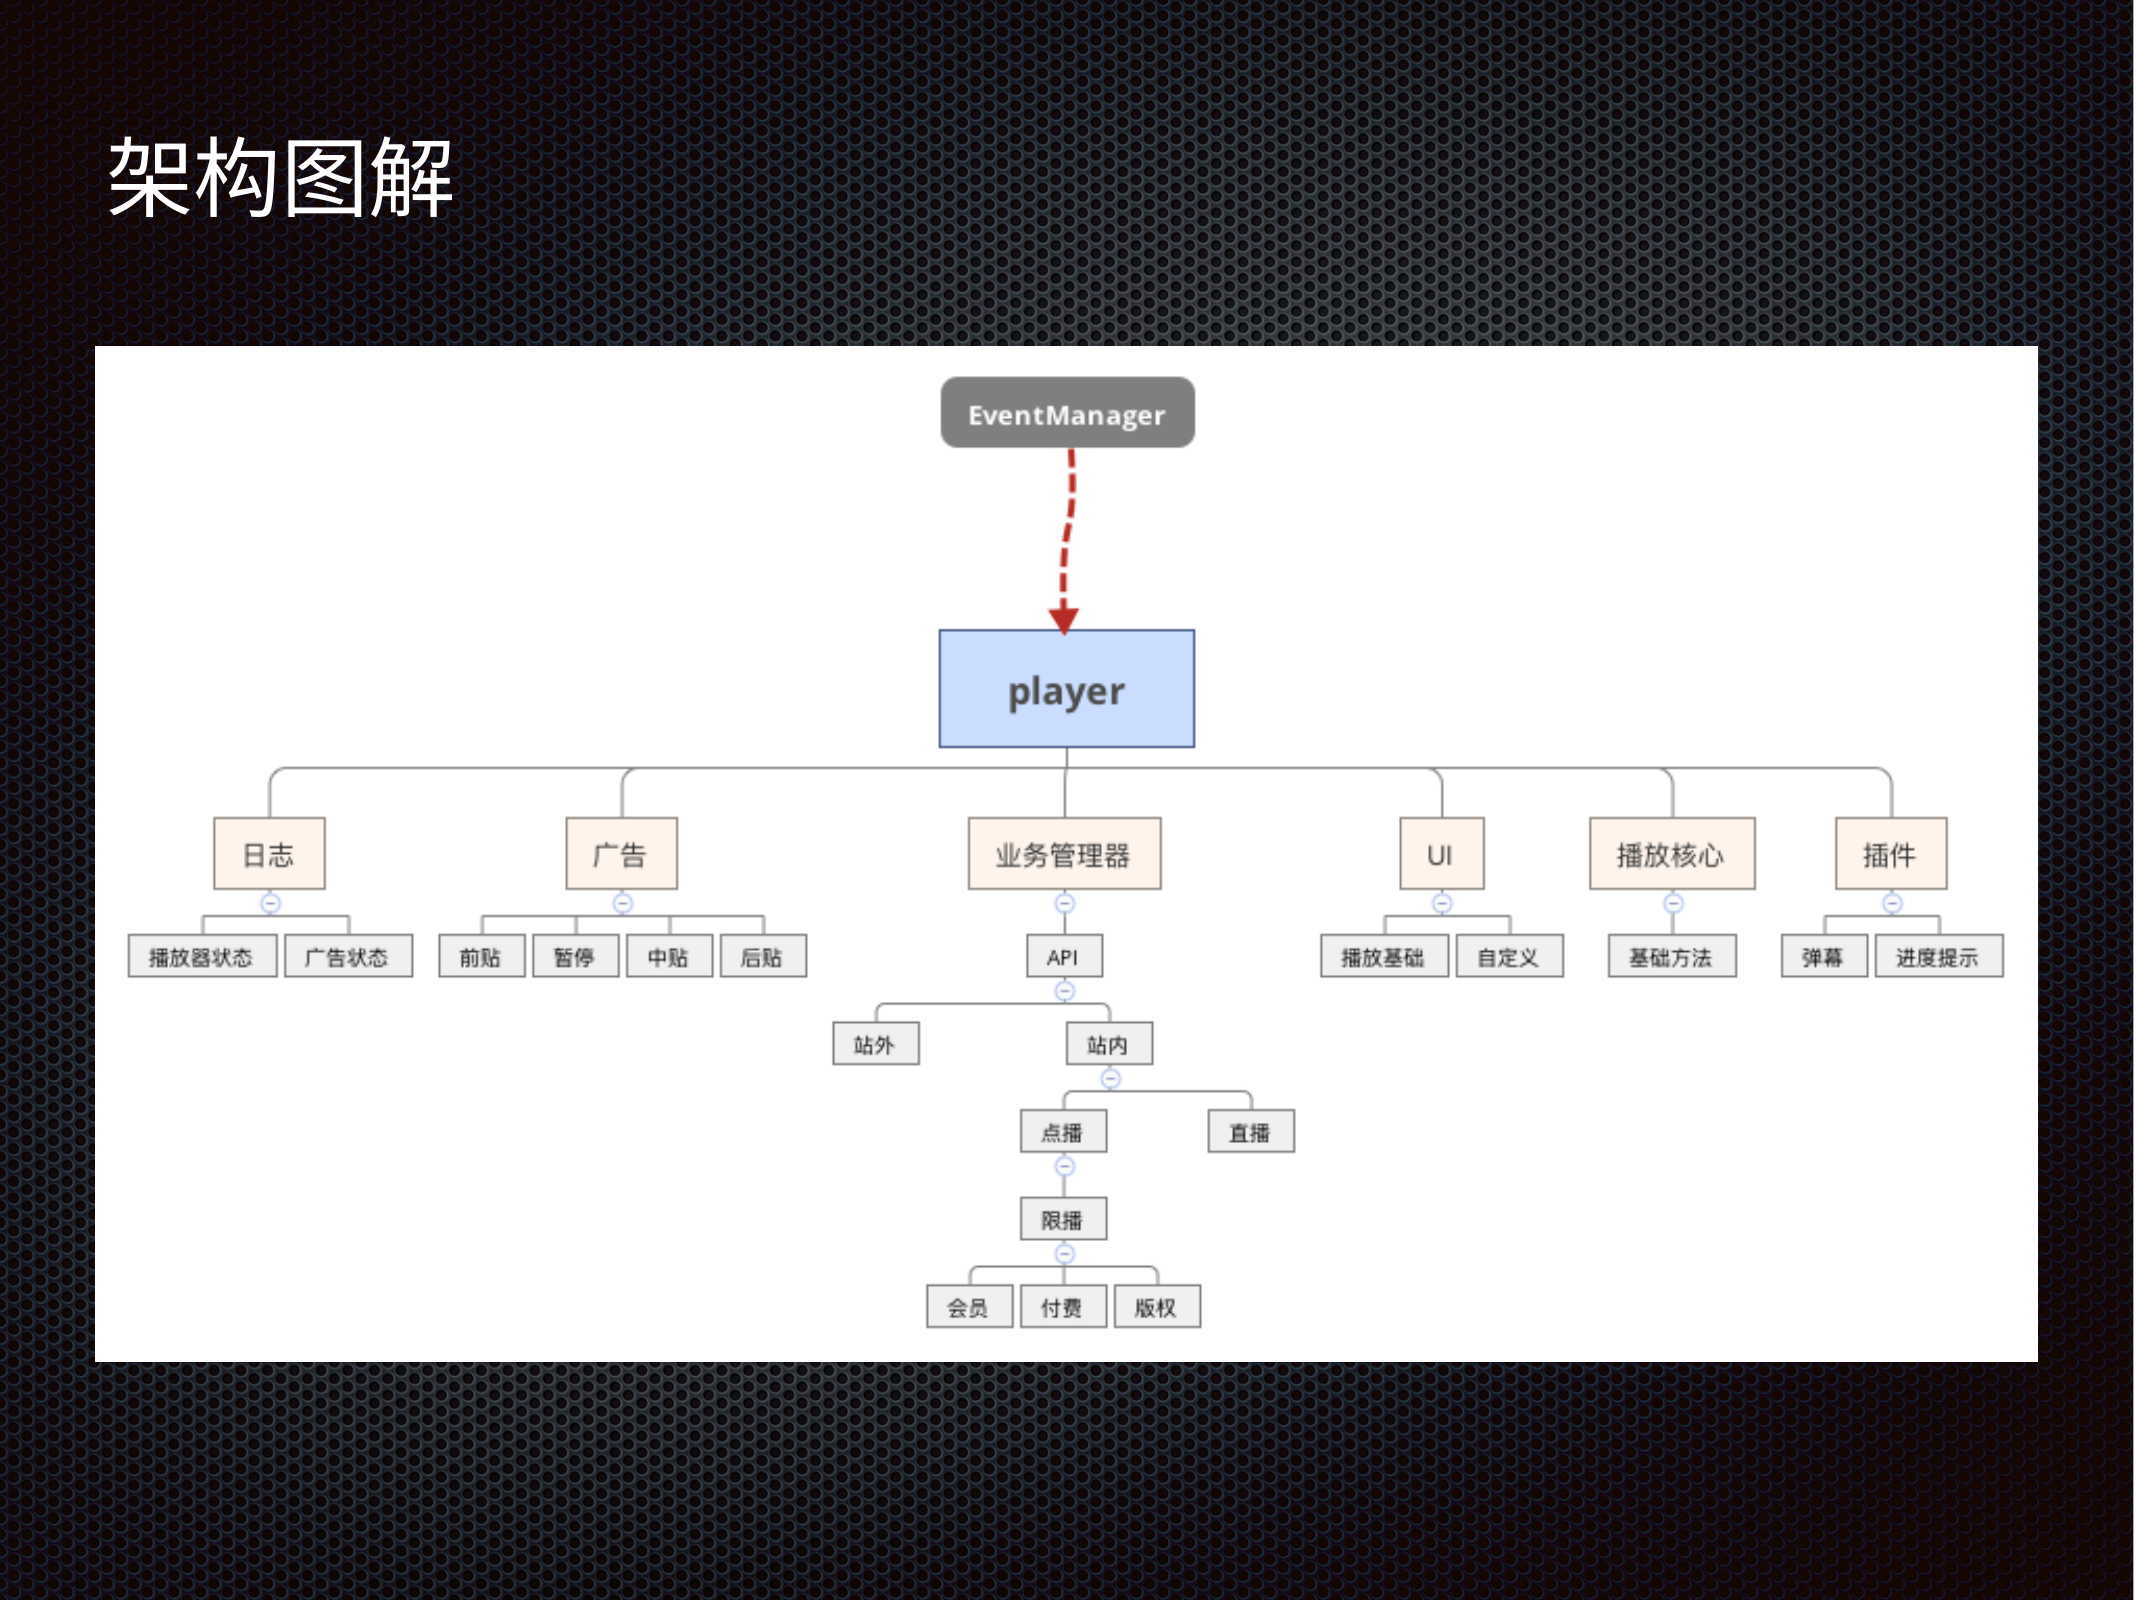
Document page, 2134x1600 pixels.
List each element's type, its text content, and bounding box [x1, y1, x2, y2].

picture [0, 0, 2134, 1600]
text_box 架构图解 [97, 114, 465, 236]
